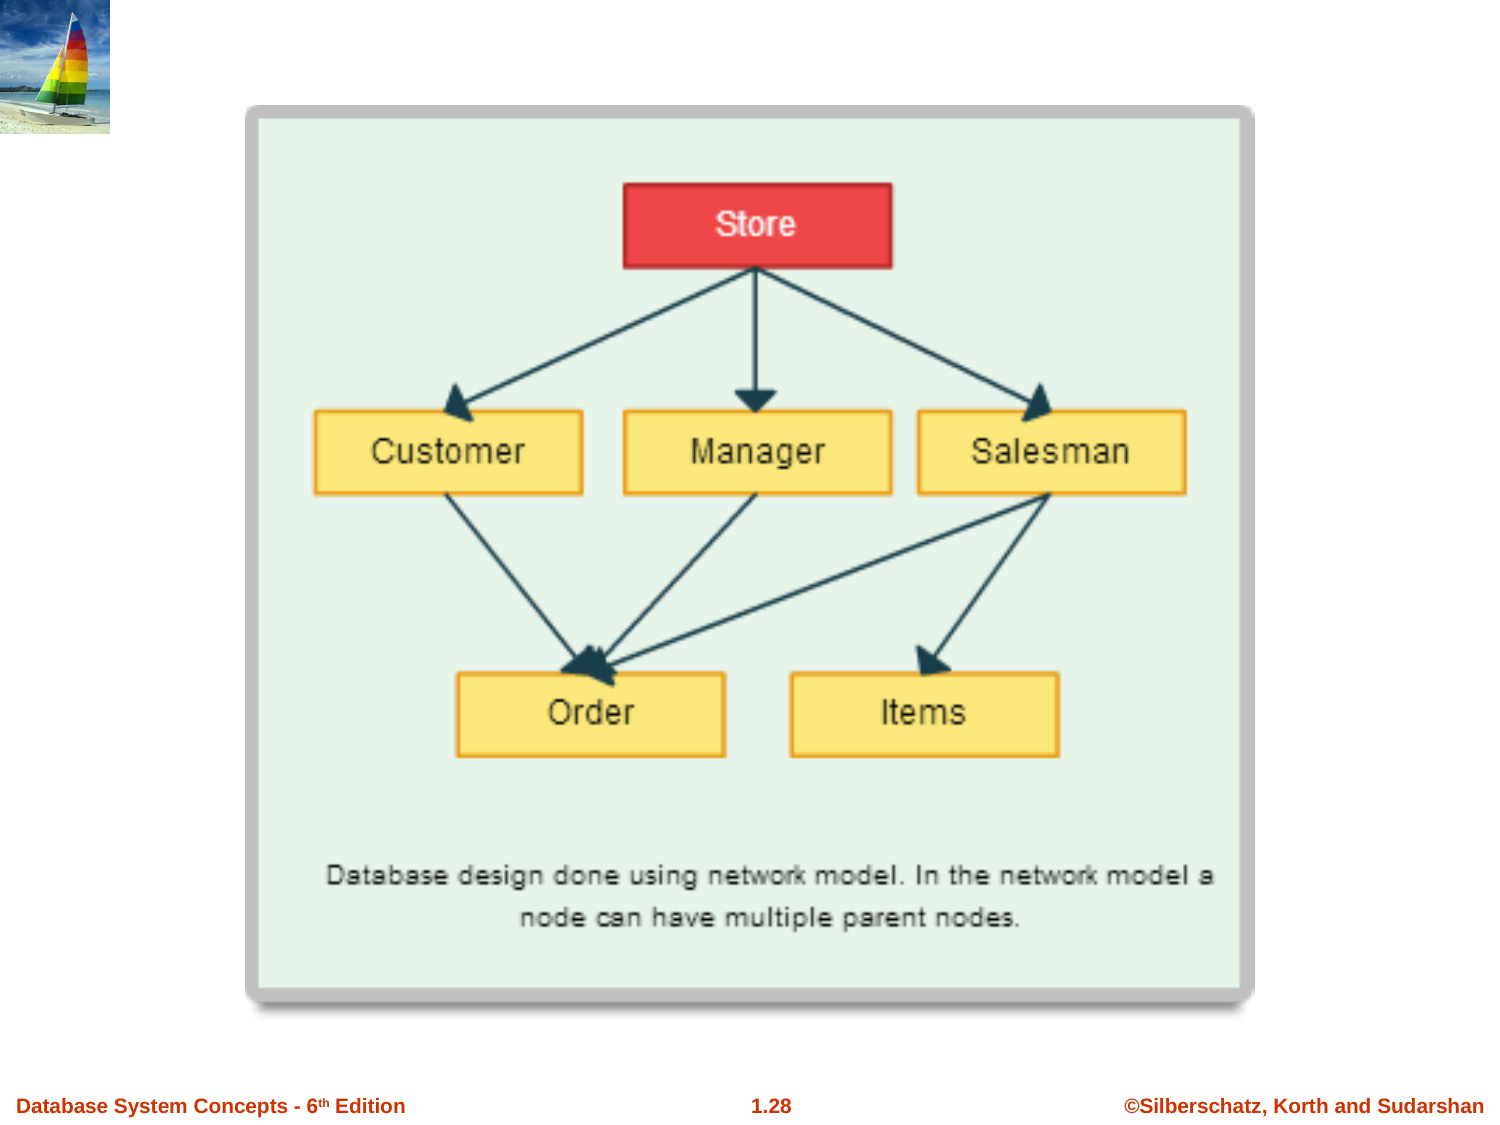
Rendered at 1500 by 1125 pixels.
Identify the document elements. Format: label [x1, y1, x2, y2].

picture [245, 105, 1255, 1020]
picture [0, 0, 110, 134]
